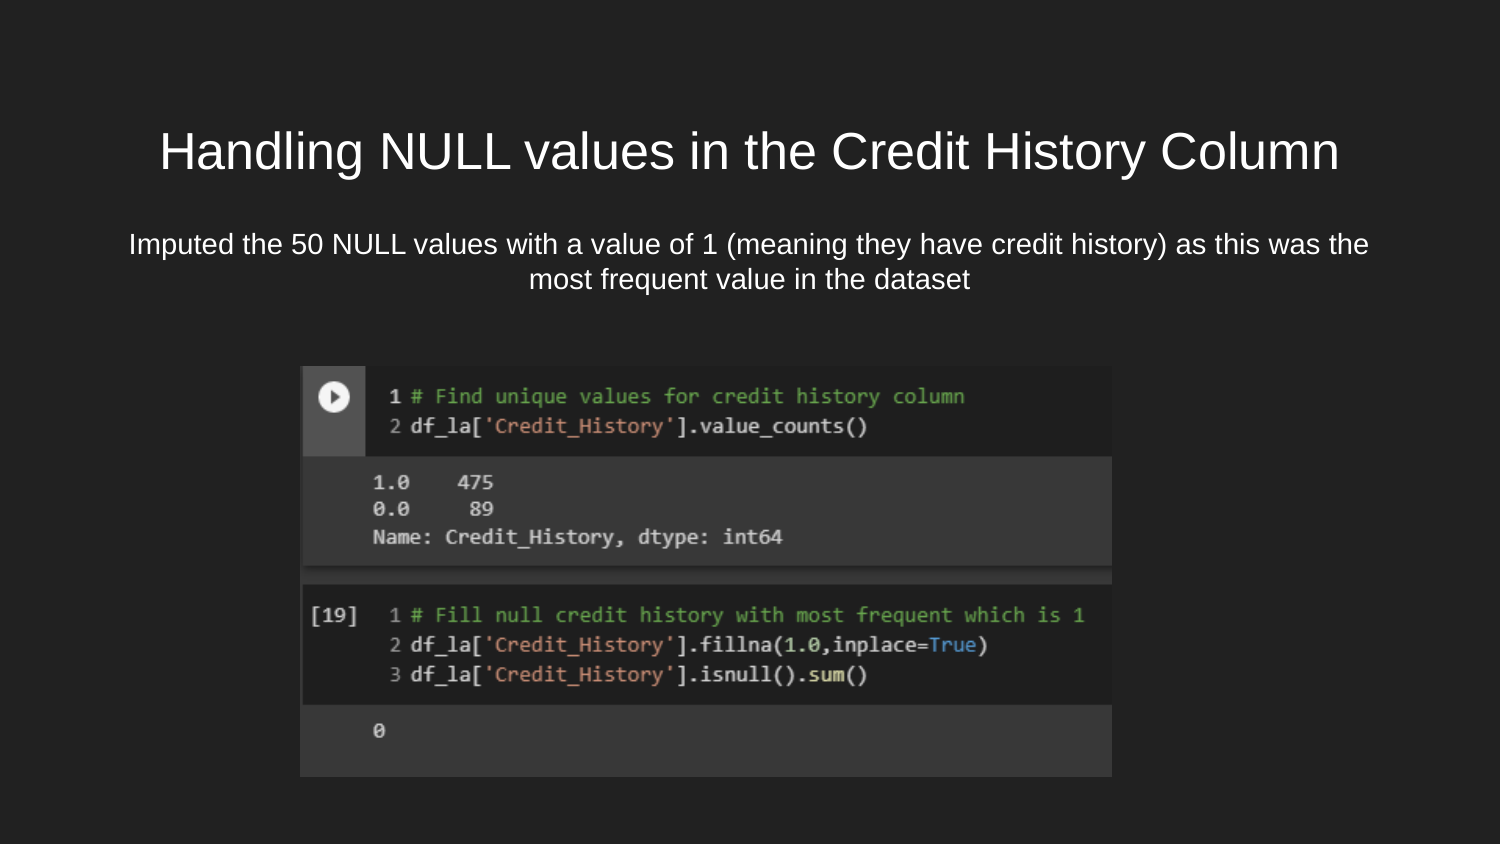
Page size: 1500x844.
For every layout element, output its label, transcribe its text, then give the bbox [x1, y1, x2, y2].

picture [299, 365, 1112, 778]
text_box Imputed the 50 NULL values with a value of 1 (meaning they have credit history) as this was the most frequent value in the dataset [91, 210, 1409, 311]
title Handling NULL values in the Credit History Column [96, 94, 1404, 196]
